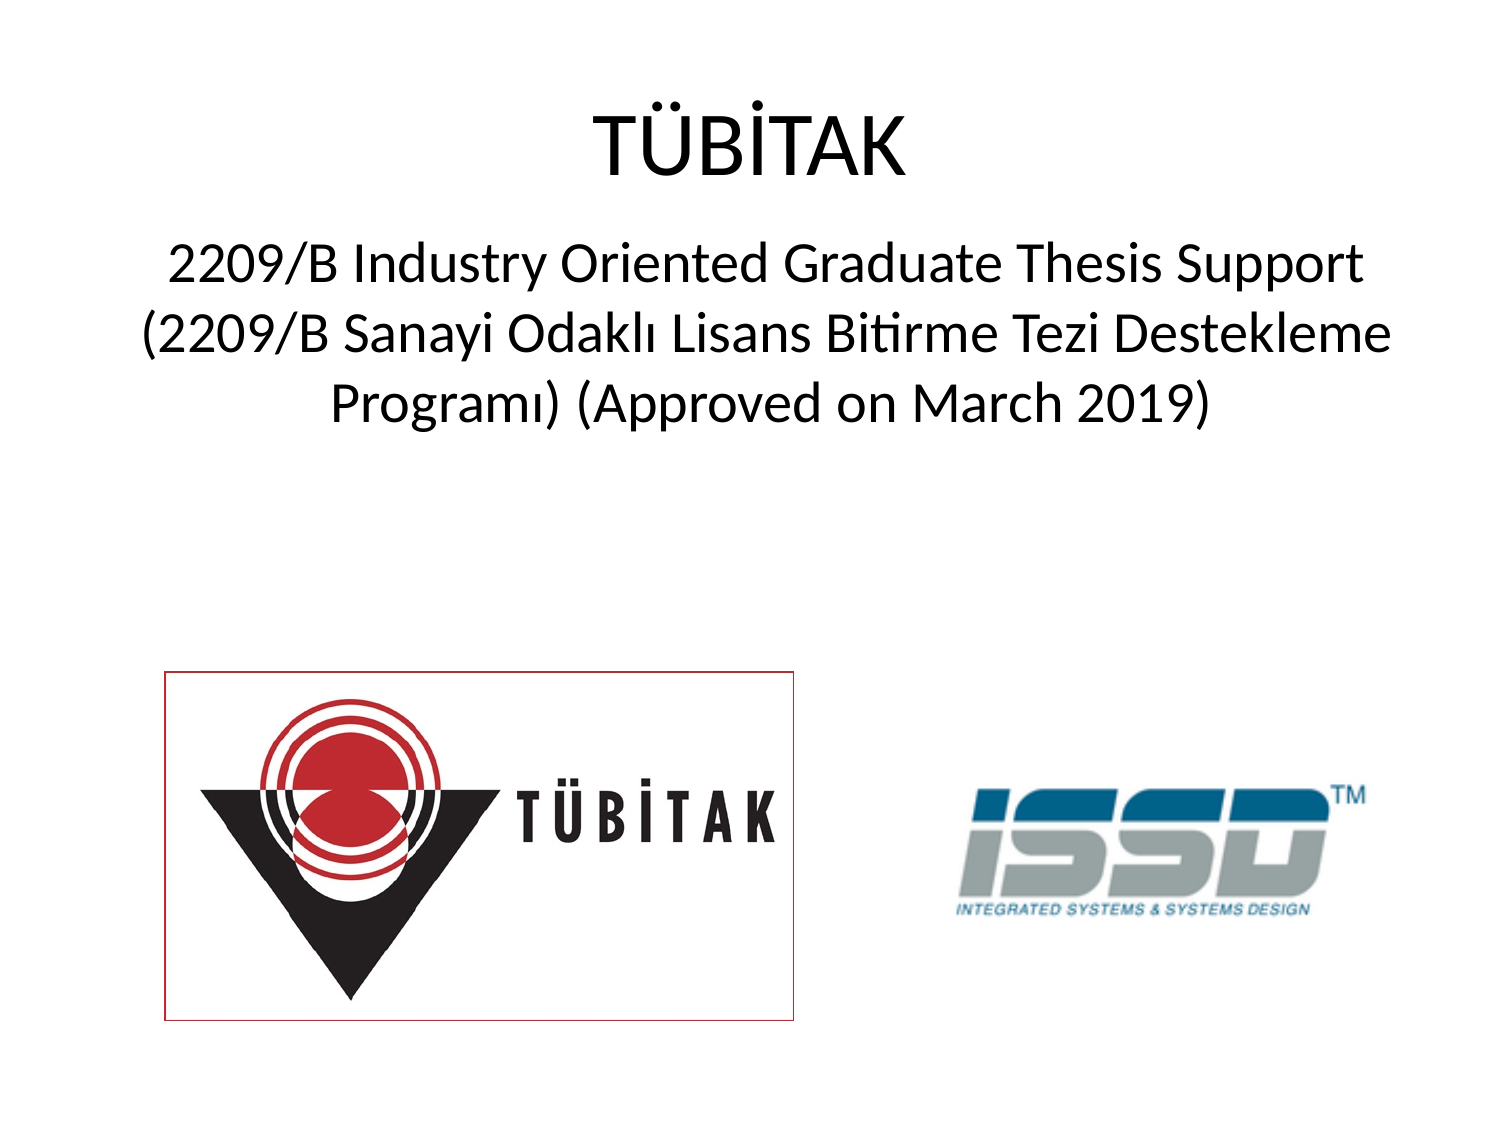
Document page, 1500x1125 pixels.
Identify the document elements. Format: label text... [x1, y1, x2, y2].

list 2209/B Industry Oriented Graduate Thesis Support (2209/B Sanayi Odaklı Lisans Bitirme Tezi Destekleme Programı) (Approved on March 2019) [75, 216, 1425, 647]
picture [164, 671, 795, 1021]
title TÜBİTAK [75, 45, 1425, 216]
picture [951, 636, 1371, 1056]
